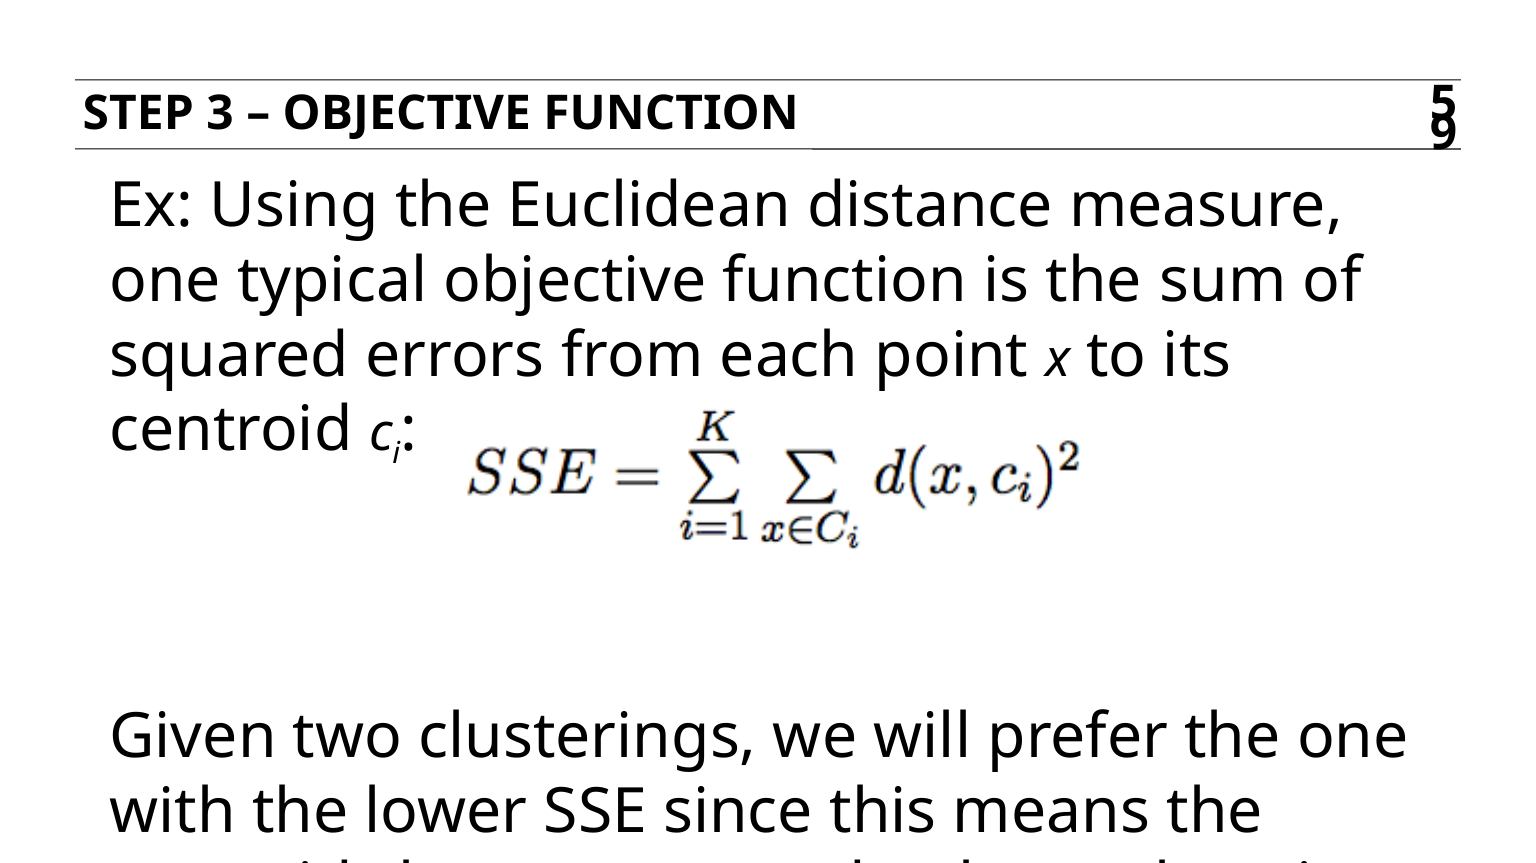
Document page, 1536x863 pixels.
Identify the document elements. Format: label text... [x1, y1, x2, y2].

slide_number 59 [1419, 86, 1461, 138]
text_box Ex: Using the Euclidean distance measure, one typical objective function is the sum of squared errors from each point x to its centroid ci: Given two clusterings, we will prefer the one with the lower SSE since this means the centroids have converged to better locations (a better local optimum). [94, 156, 1470, 863]
list Step 3 – objective function [67, 81, 1118, 132]
picture [414, 395, 1122, 582]
